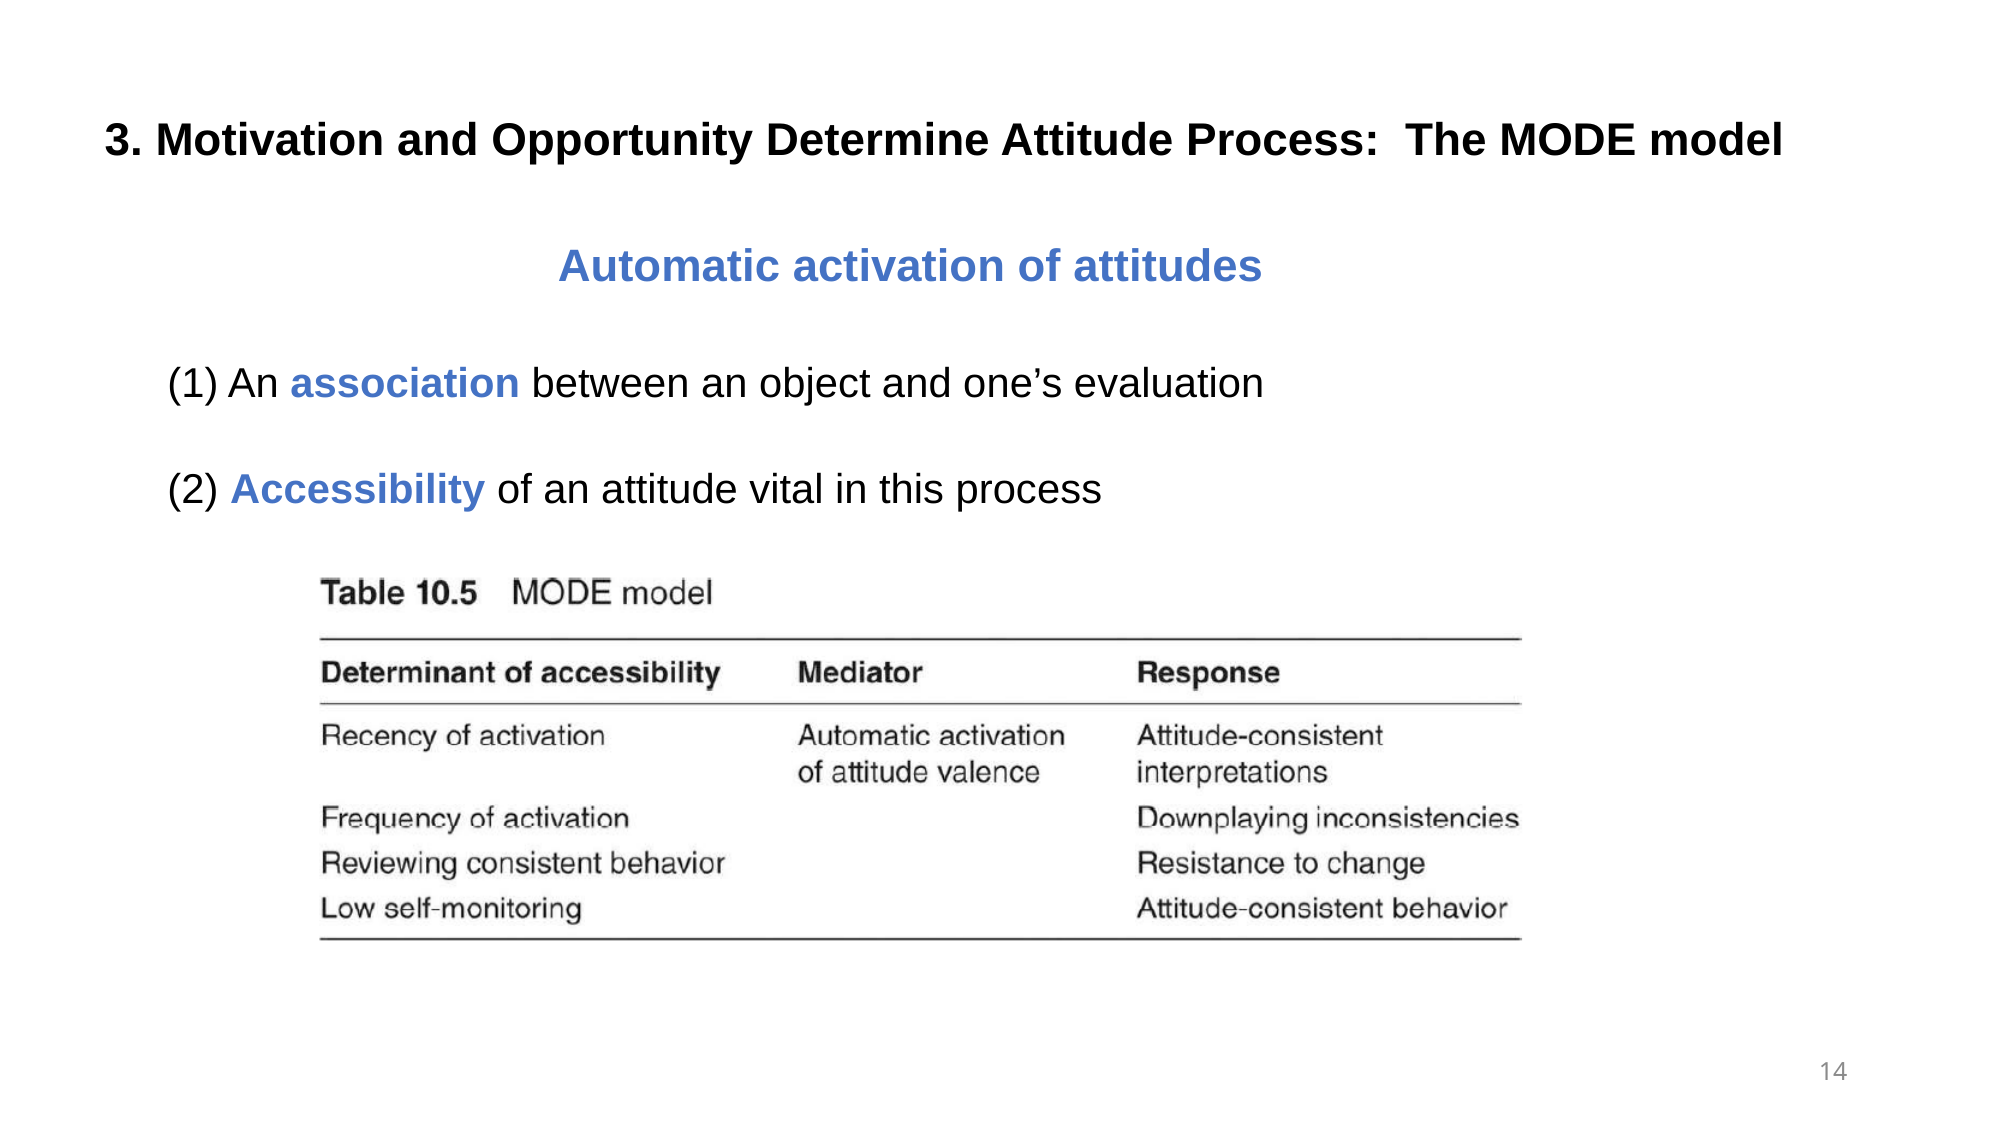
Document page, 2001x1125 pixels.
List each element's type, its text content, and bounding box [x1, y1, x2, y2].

picture [317, 562, 1587, 979]
text_box (1) An association between an object and one’s evaluation (2) Accessibility of an attitude vital in this process [152, 313, 1933, 608]
title 3. Motivation and Opportunity Determine Attitude Process: The MODE model [89, 14, 1815, 232]
list Automatic activation of attitudes [543, 189, 1361, 299]
slide_number 14 [1412, 1042, 1863, 1103]
